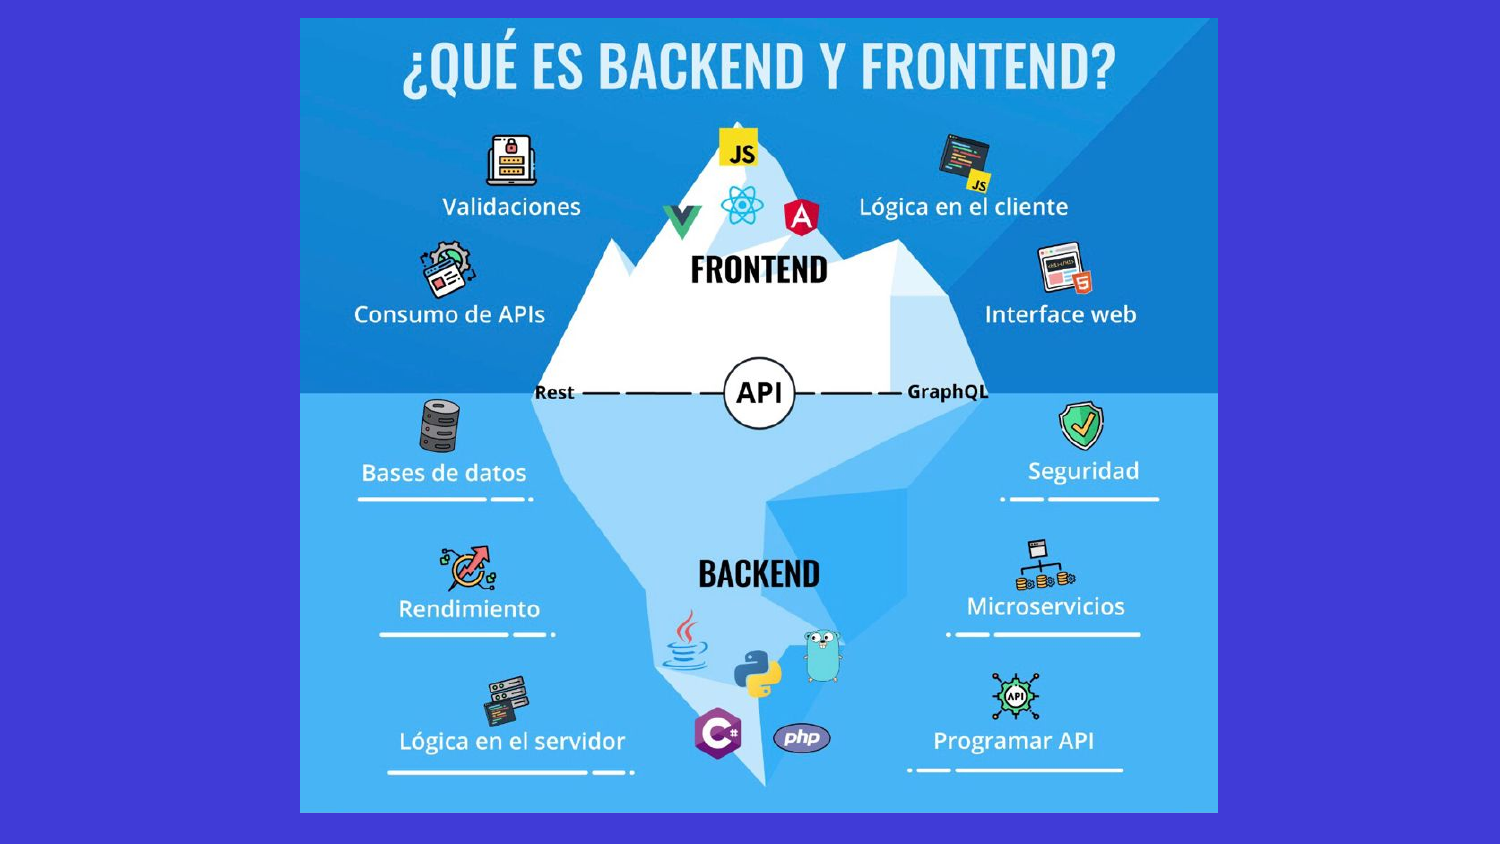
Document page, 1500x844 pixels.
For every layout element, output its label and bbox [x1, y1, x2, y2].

picture [300, 18, 1218, 813]
